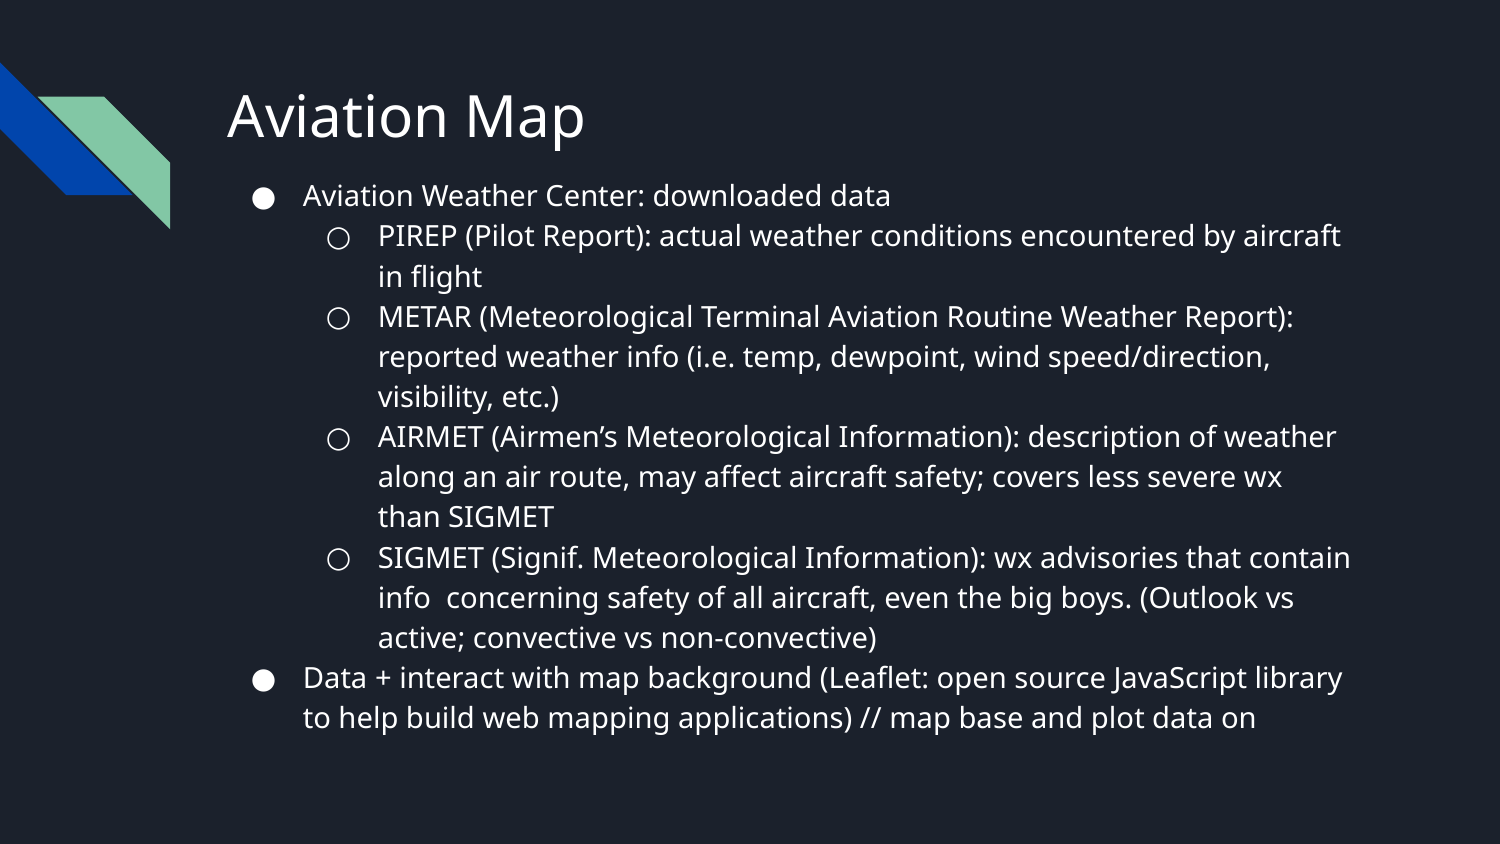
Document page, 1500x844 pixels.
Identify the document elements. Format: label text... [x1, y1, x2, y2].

list Aviation Weather Center: downloaded data PIREP (Pilot Report): actual weather conditions encountered by aircraft in flight METAR (Meteorological Terminal Aviation Routine Weather Report): reported weather info (i.e. temp, dewpoint, wind speed/direction, visibility, etc.) AIRMET (Airmen’s Meteorological Information): description of weather along an air route, may affect aircraft safety; covers less severe wx than SIGMET SIGMET (Signif. Meteorological Information): wx advisories that contain info concerning safety of all aircraft, even the big boys. (Outlook vs active; convective vs non-convective) Data + interact with map background (Leaflet: open source JavaScript library to help build web mapping applications) // map base and plot data on [212, 157, 1368, 635]
title Aviation Map [212, 64, 1368, 157]
